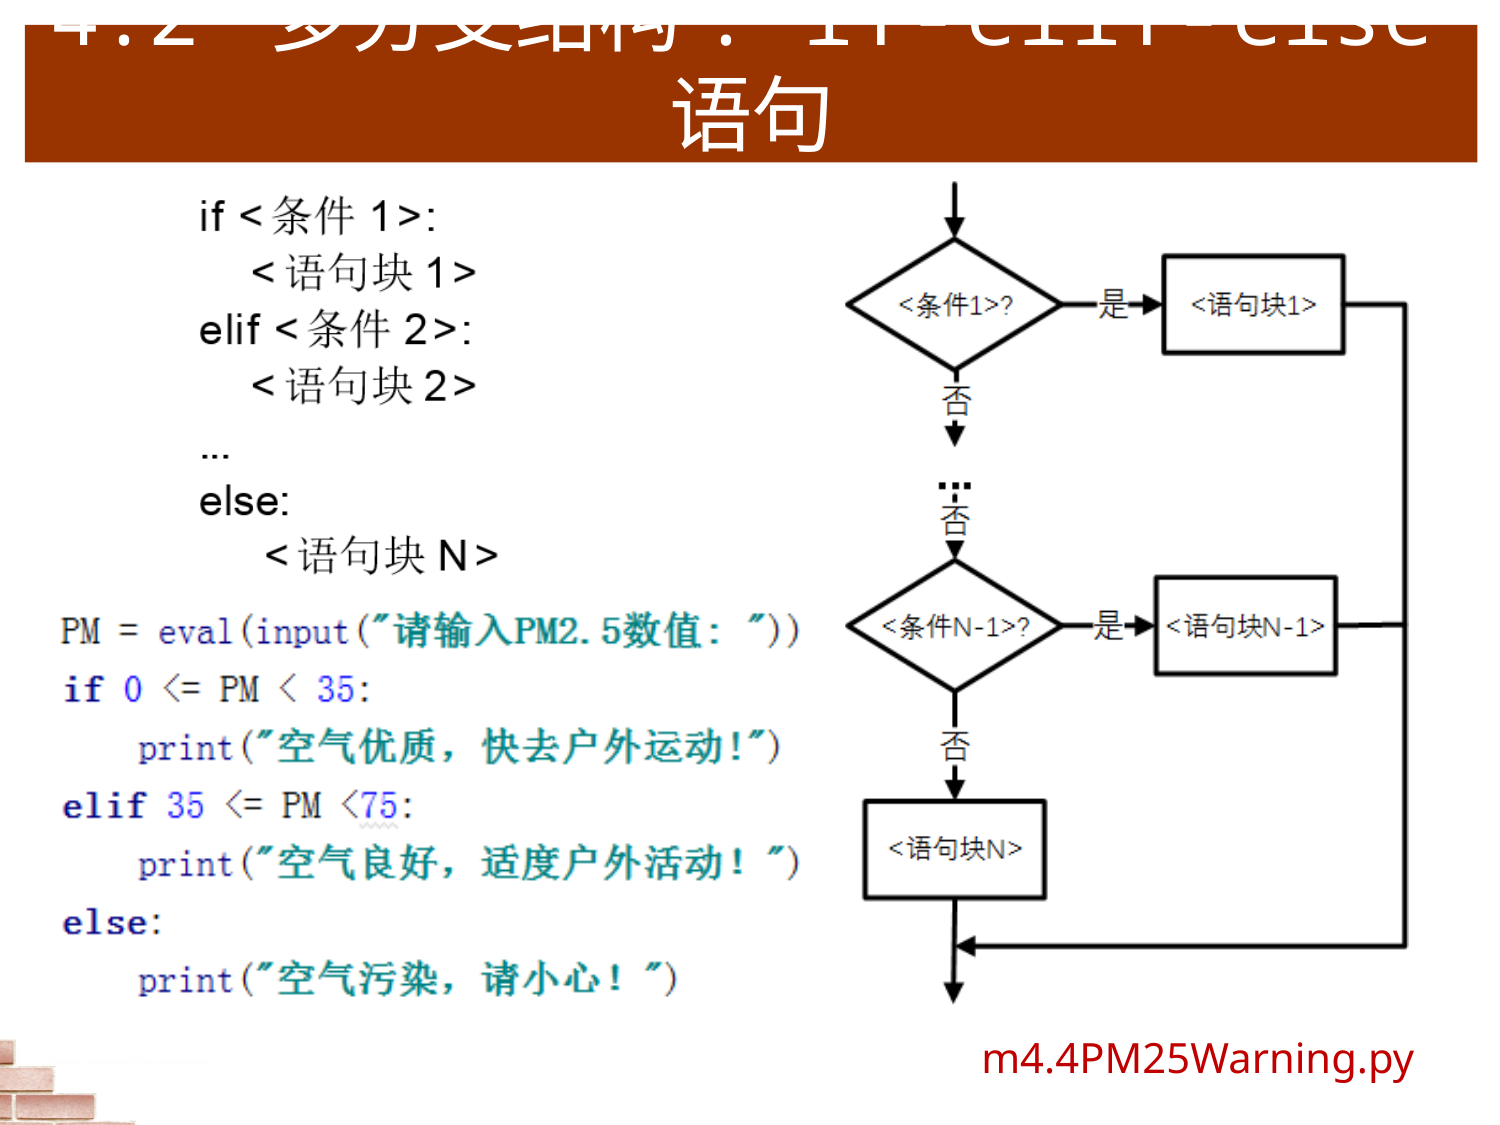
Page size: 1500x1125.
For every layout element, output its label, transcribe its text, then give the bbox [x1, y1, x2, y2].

text_box m4.4PM25Warning.py [966, 1024, 1430, 1090]
title 4.2 多分支结构: if-elif-else语句 [24, 24, 1478, 163]
picture [182, 188, 526, 594]
text_box [844, 180, 1409, 1006]
picture [0, 599, 888, 1125]
